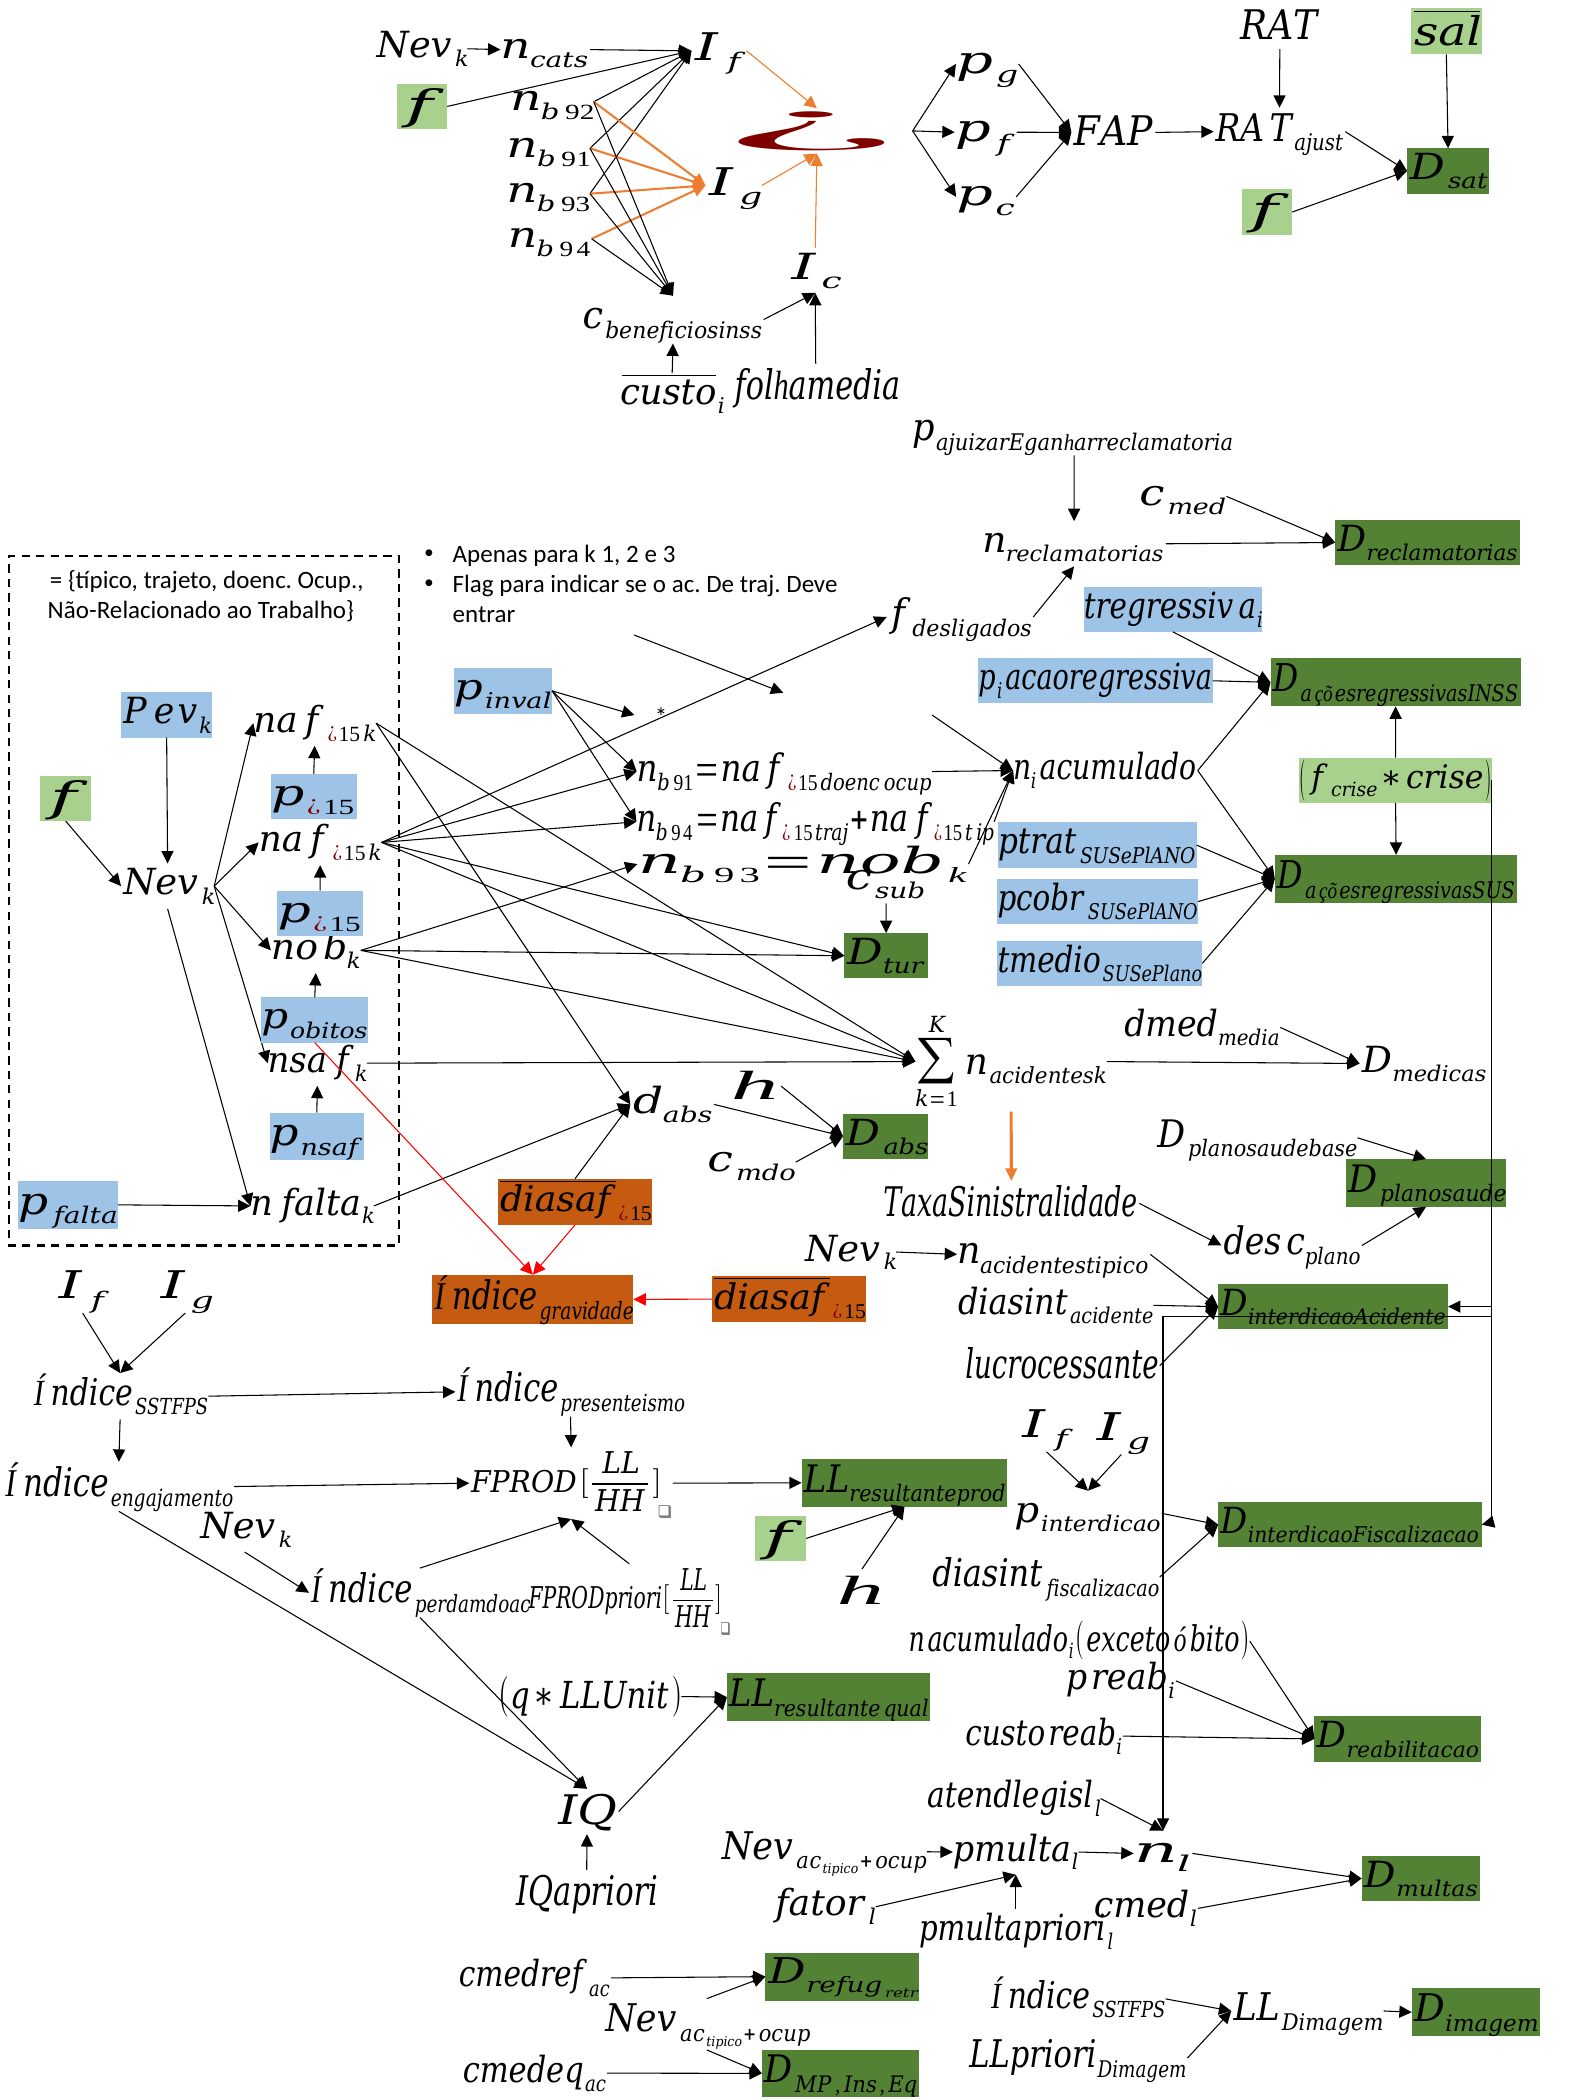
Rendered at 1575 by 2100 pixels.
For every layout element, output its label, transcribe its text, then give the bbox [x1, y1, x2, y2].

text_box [360, 951, 376, 956]
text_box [447, 50, 692, 107]
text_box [360, 956, 376, 1042]
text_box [1192, 1853, 1362, 1879]
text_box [706, 1978, 766, 1999]
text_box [631, 950, 845, 956]
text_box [587, 1519, 630, 1564]
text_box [912, 63, 956, 130]
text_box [214, 886, 268, 1064]
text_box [381, 771, 552, 821]
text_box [82, 1313, 120, 1373]
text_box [1139, 1203, 1162, 1246]
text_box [1226, 496, 1336, 543]
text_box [589, 107, 593, 148]
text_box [533, 1104, 631, 1206]
text_box Apenas para k 1, 2 e 3 Flag para indicar se o ac. De traj. Deve entrar [409, 530, 859, 617]
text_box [376, 723, 631, 864]
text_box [763, 292, 815, 320]
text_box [360, 864, 638, 951]
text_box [1033, 566, 1075, 617]
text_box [1172, 631, 1271, 683]
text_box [167, 908, 251, 1206]
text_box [631, 723, 916, 1062]
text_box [552, 690, 637, 772]
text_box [714, 1104, 781, 1137]
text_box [673, 186, 706, 194]
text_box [1150, 1254, 1162, 1307]
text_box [120, 1313, 186, 1373]
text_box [968, 770, 1014, 865]
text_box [552, 772, 637, 822]
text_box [533, 1224, 575, 1275]
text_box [381, 821, 637, 843]
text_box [65, 821, 121, 887]
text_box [1162, 780, 1492, 1831]
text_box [673, 101, 706, 186]
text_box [376, 951, 631, 1104]
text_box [1292, 170, 1407, 212]
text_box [861, 1506, 905, 1570]
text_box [234, 1483, 470, 1487]
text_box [1165, 1998, 1232, 2011]
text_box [208, 1391, 456, 1397]
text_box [214, 842, 259, 886]
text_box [1197, 683, 1271, 770]
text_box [1018, 63, 1072, 132]
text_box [1345, 131, 1408, 171]
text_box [673, 194, 706, 239]
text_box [1016, 132, 1072, 197]
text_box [746, 50, 817, 109]
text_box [805, 1506, 861, 1539]
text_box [1198, 1878, 1362, 1909]
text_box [932, 715, 1013, 770]
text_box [589, 148, 673, 193]
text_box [214, 723, 254, 842]
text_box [781, 1086, 843, 1137]
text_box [1100, 1798, 1164, 1831]
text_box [1087, 1454, 1122, 1491]
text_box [634, 636, 784, 693]
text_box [875, 1874, 1015, 1907]
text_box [118, 1511, 587, 1789]
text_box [795, 1136, 844, 1163]
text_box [618, 1697, 727, 1812]
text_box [593, 101, 673, 148]
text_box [1046, 1451, 1089, 1491]
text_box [706, 2049, 762, 2074]
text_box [381, 617, 887, 723]
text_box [591, 238, 674, 296]
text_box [631, 842, 845, 950]
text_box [1197, 770, 1275, 780]
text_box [912, 130, 957, 197]
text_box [589, 193, 673, 296]
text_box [1187, 2010, 1232, 2058]
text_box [314, 1042, 533, 1275]
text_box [761, 153, 815, 186]
